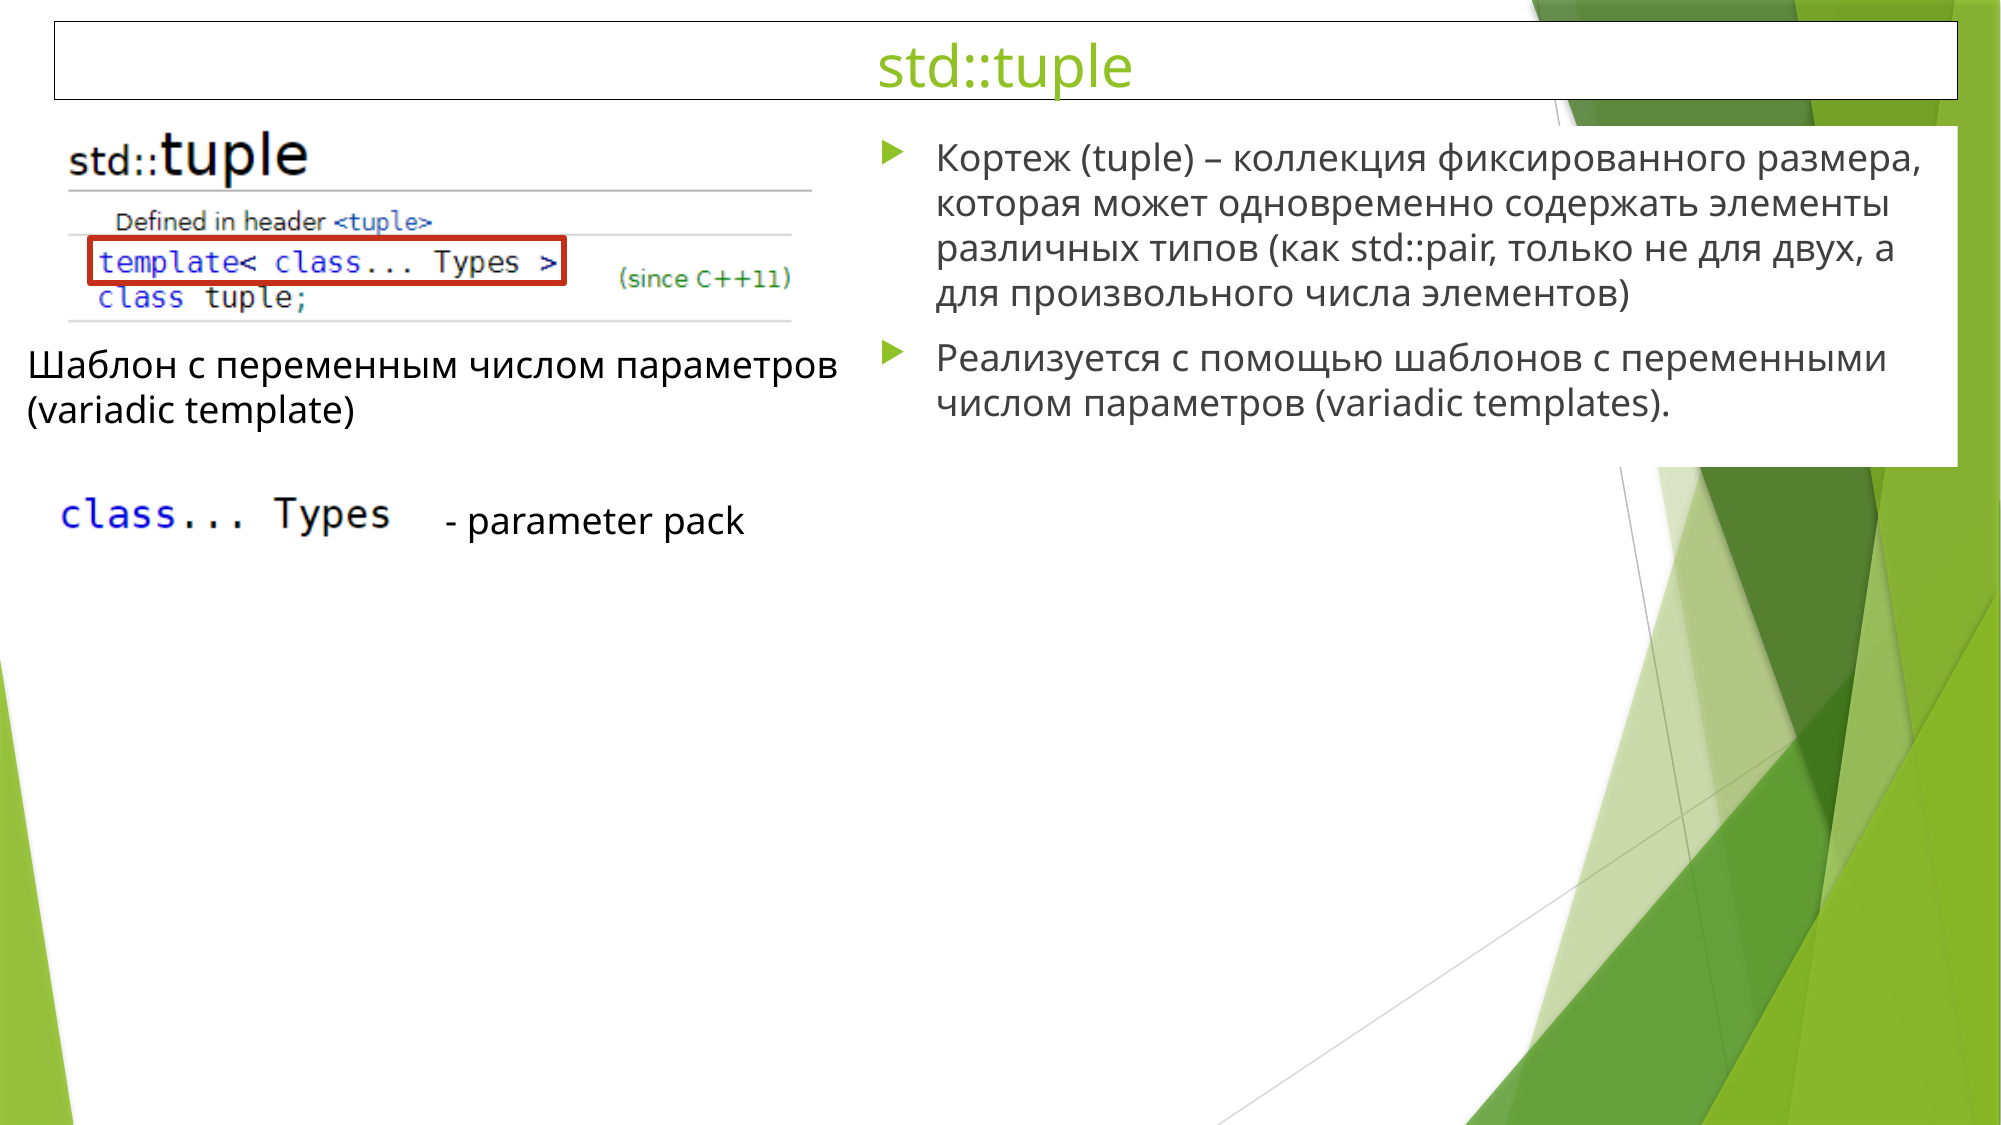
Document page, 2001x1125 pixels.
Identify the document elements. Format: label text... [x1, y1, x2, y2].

list Кортеж (tuple) – коллекция фиксированного размера, которая может одновременно содержать элементы различных типов (как std::pair, только не для двух, а для произвольного числа элементов) Реализуется с помощью шаблонов с переменными числом параметров (variadic templates). [864, 126, 1958, 467]
text_box Шаблон с переменным числом параметров (variadic template) [12, 333, 854, 438]
text_box - parameter pack [430, 489, 760, 550]
picture [53, 491, 407, 547]
picture [53, 125, 813, 340]
text_box std::tuple [54, 21, 1958, 100]
